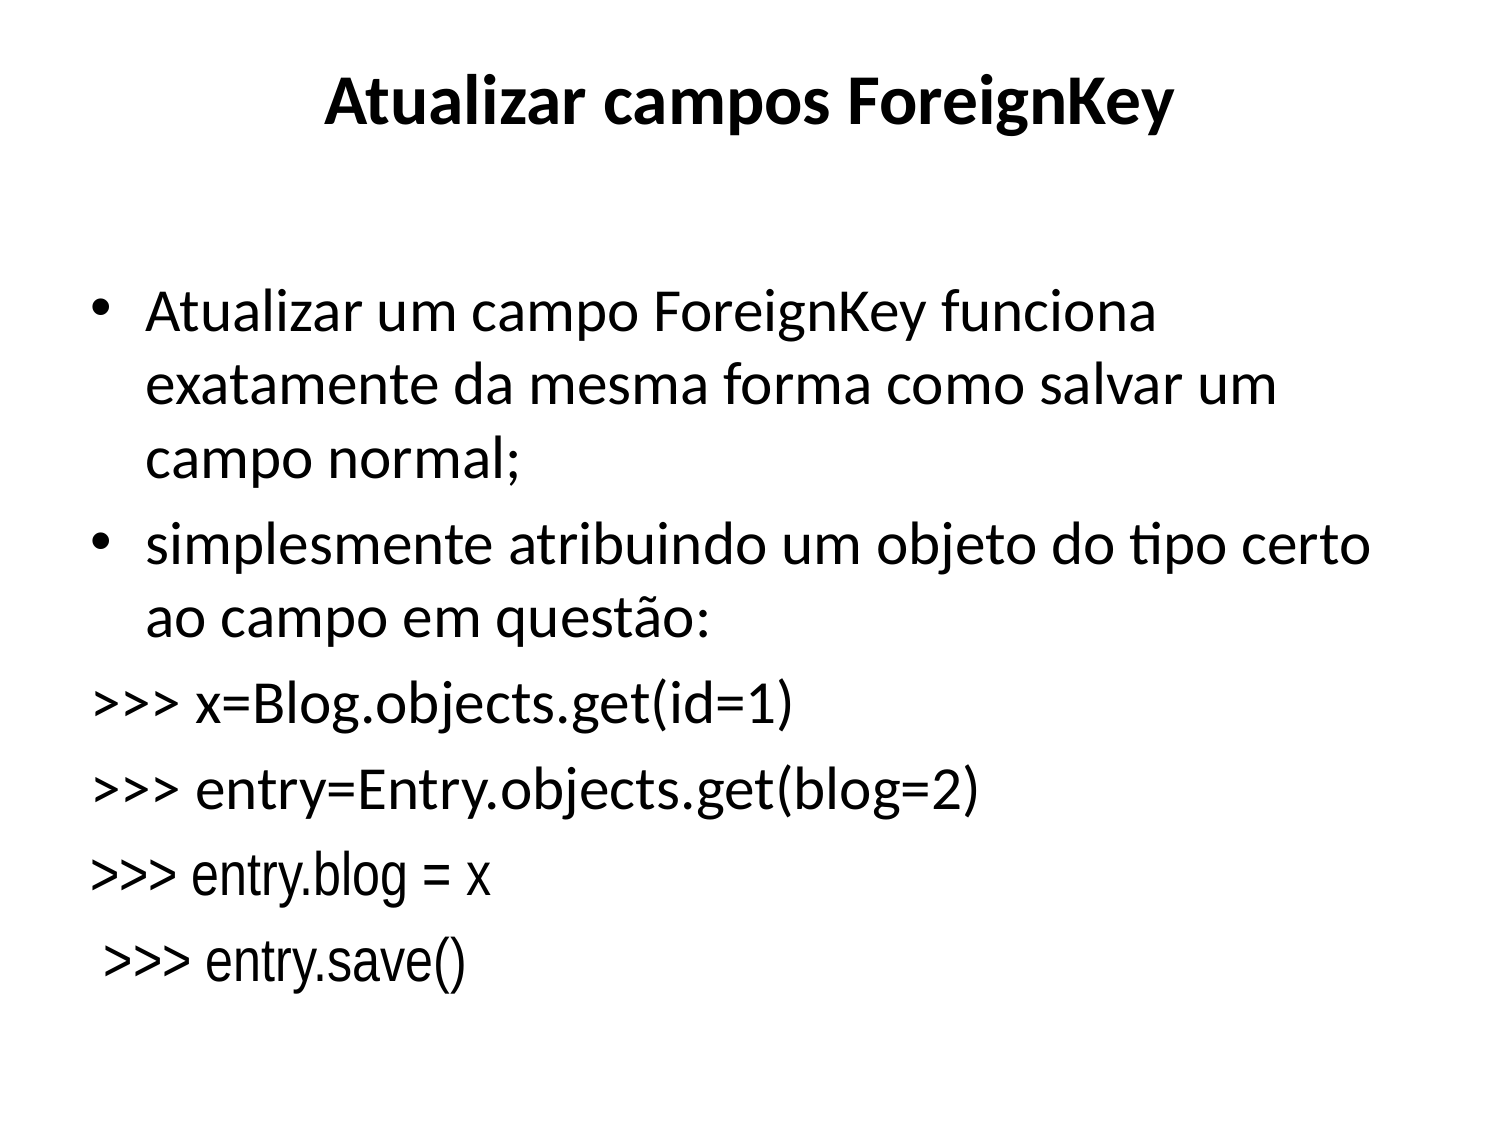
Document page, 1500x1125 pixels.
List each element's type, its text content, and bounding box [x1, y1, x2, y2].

list Atualizar um campo ForeignKey funciona exatamente da mesma forma como salvar um campo normal; simplesmente atribuindo um objeto do tipo certo ao campo em questão: >>> x=Blog.objects.get(id=1) >>> entry=Entry.objects.get(blog=2) >>> entry.blog = x >>> entry.save() [75, 262, 1425, 1005]
title Atualizar campos ForeignKey [75, 45, 1425, 233]
